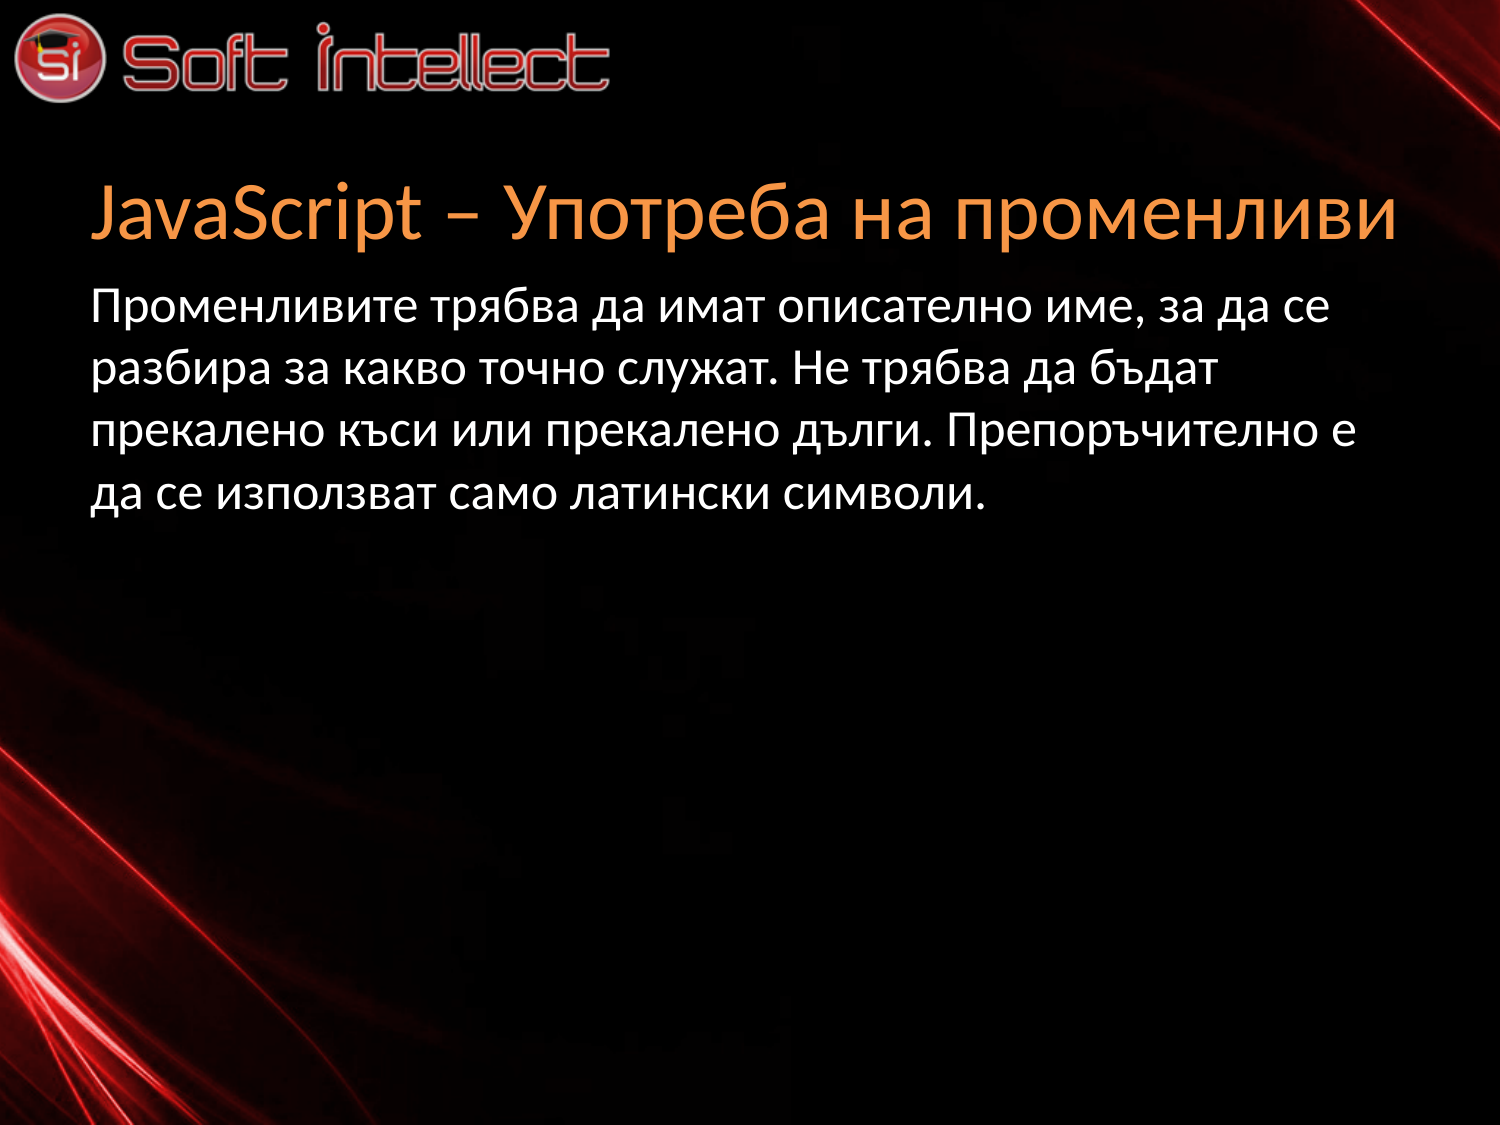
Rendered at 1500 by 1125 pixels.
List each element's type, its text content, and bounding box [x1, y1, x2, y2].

list Променливите трябва да имат описателно име, за да се разбира за какво точно служат. Не трябва да бъдат прекалено къси или прекалено дълги. Препоръчително е да се използват само латински символи. [75, 262, 1425, 1005]
title JavaScript – Употреба на променливи [75, 112, 1488, 300]
picture [0, 0, 1500, 1125]
